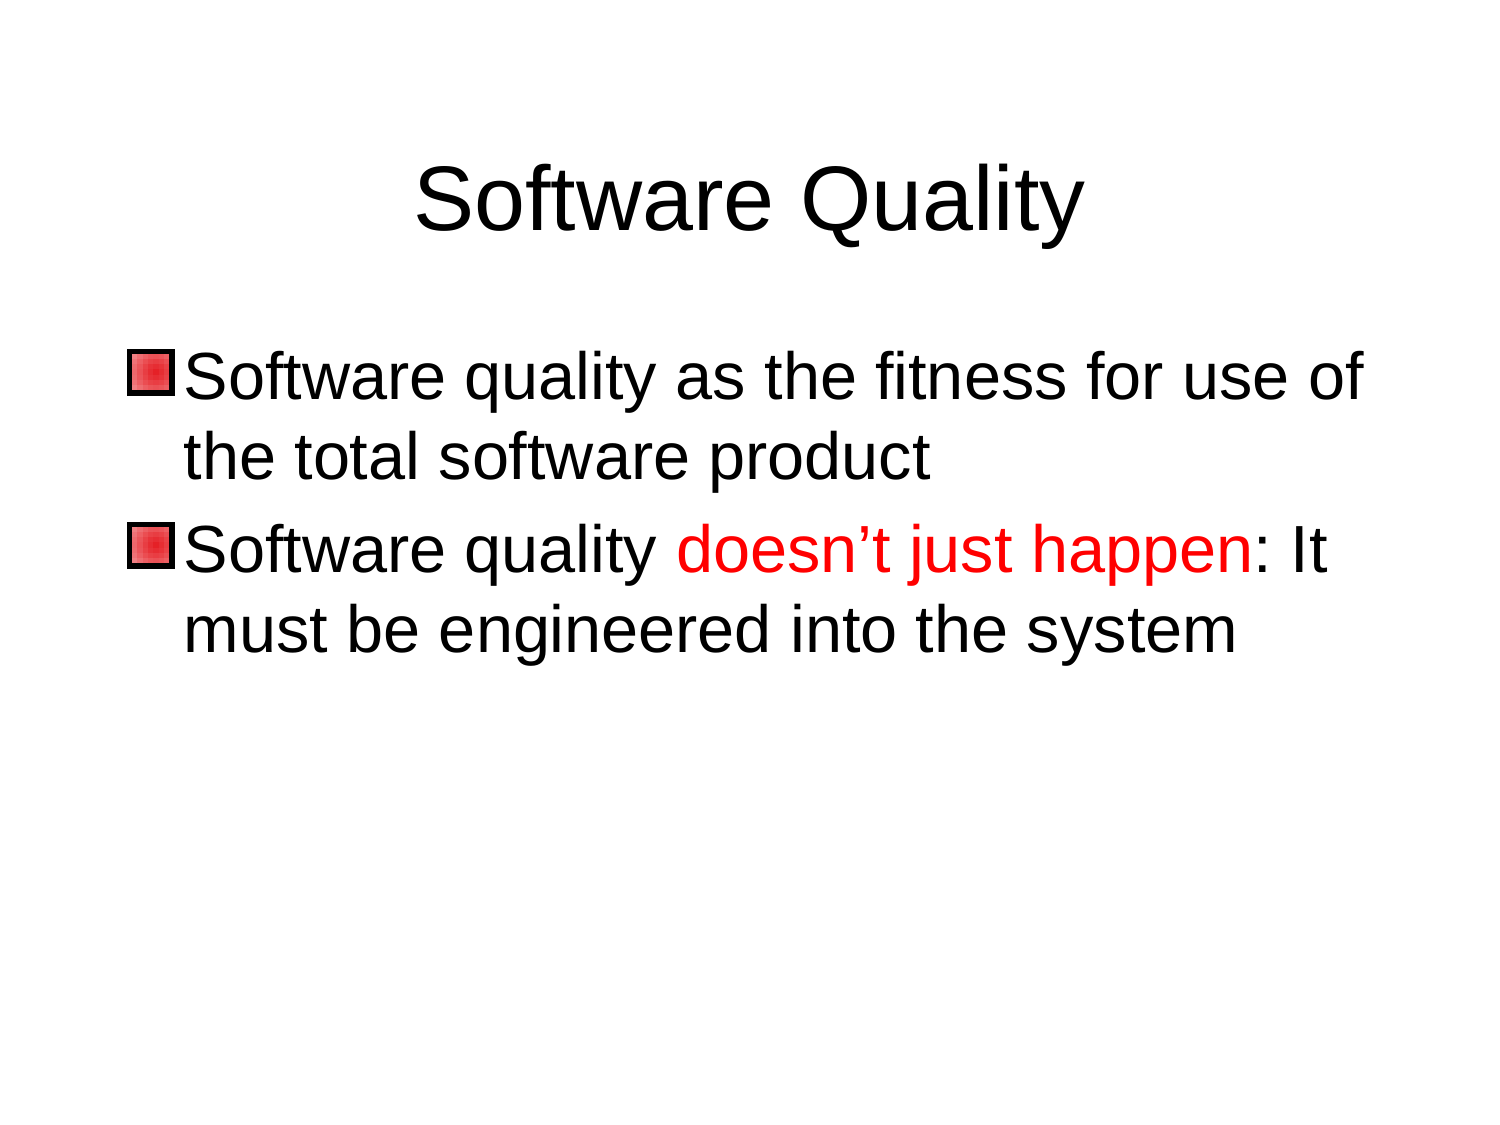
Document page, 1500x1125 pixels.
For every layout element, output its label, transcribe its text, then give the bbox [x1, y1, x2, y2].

picture [127, 522, 175, 569]
picture [127, 349, 175, 396]
title Software Quality [112, 99, 1388, 288]
list Software quality as the fitness for use of the total software product Software quality doesn’t just happen: It must be engineered into the system [112, 324, 1388, 1000]
